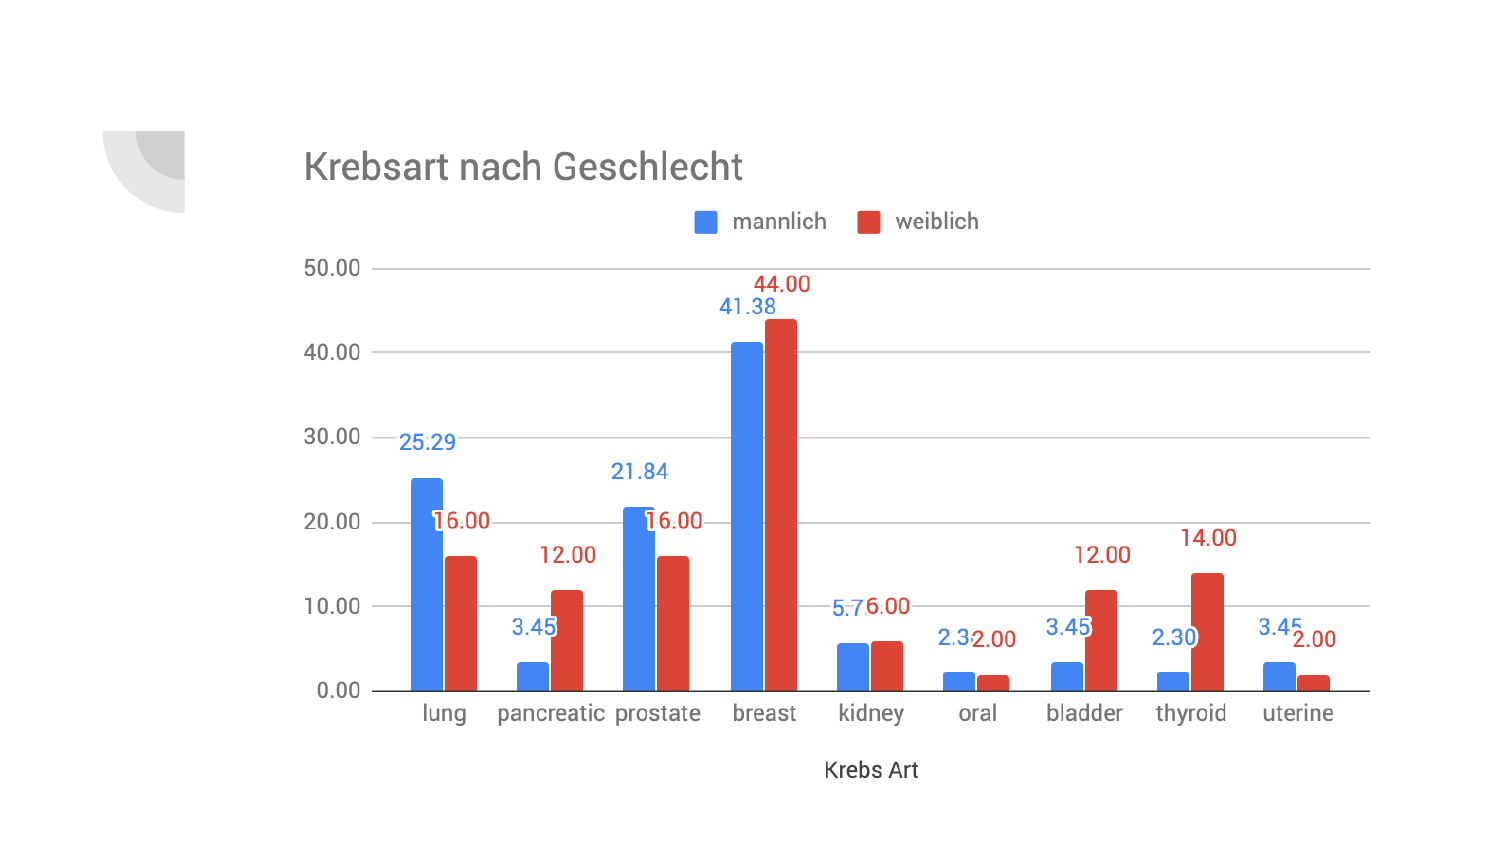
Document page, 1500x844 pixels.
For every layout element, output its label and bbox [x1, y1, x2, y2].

picture [268, 114, 1405, 817]
